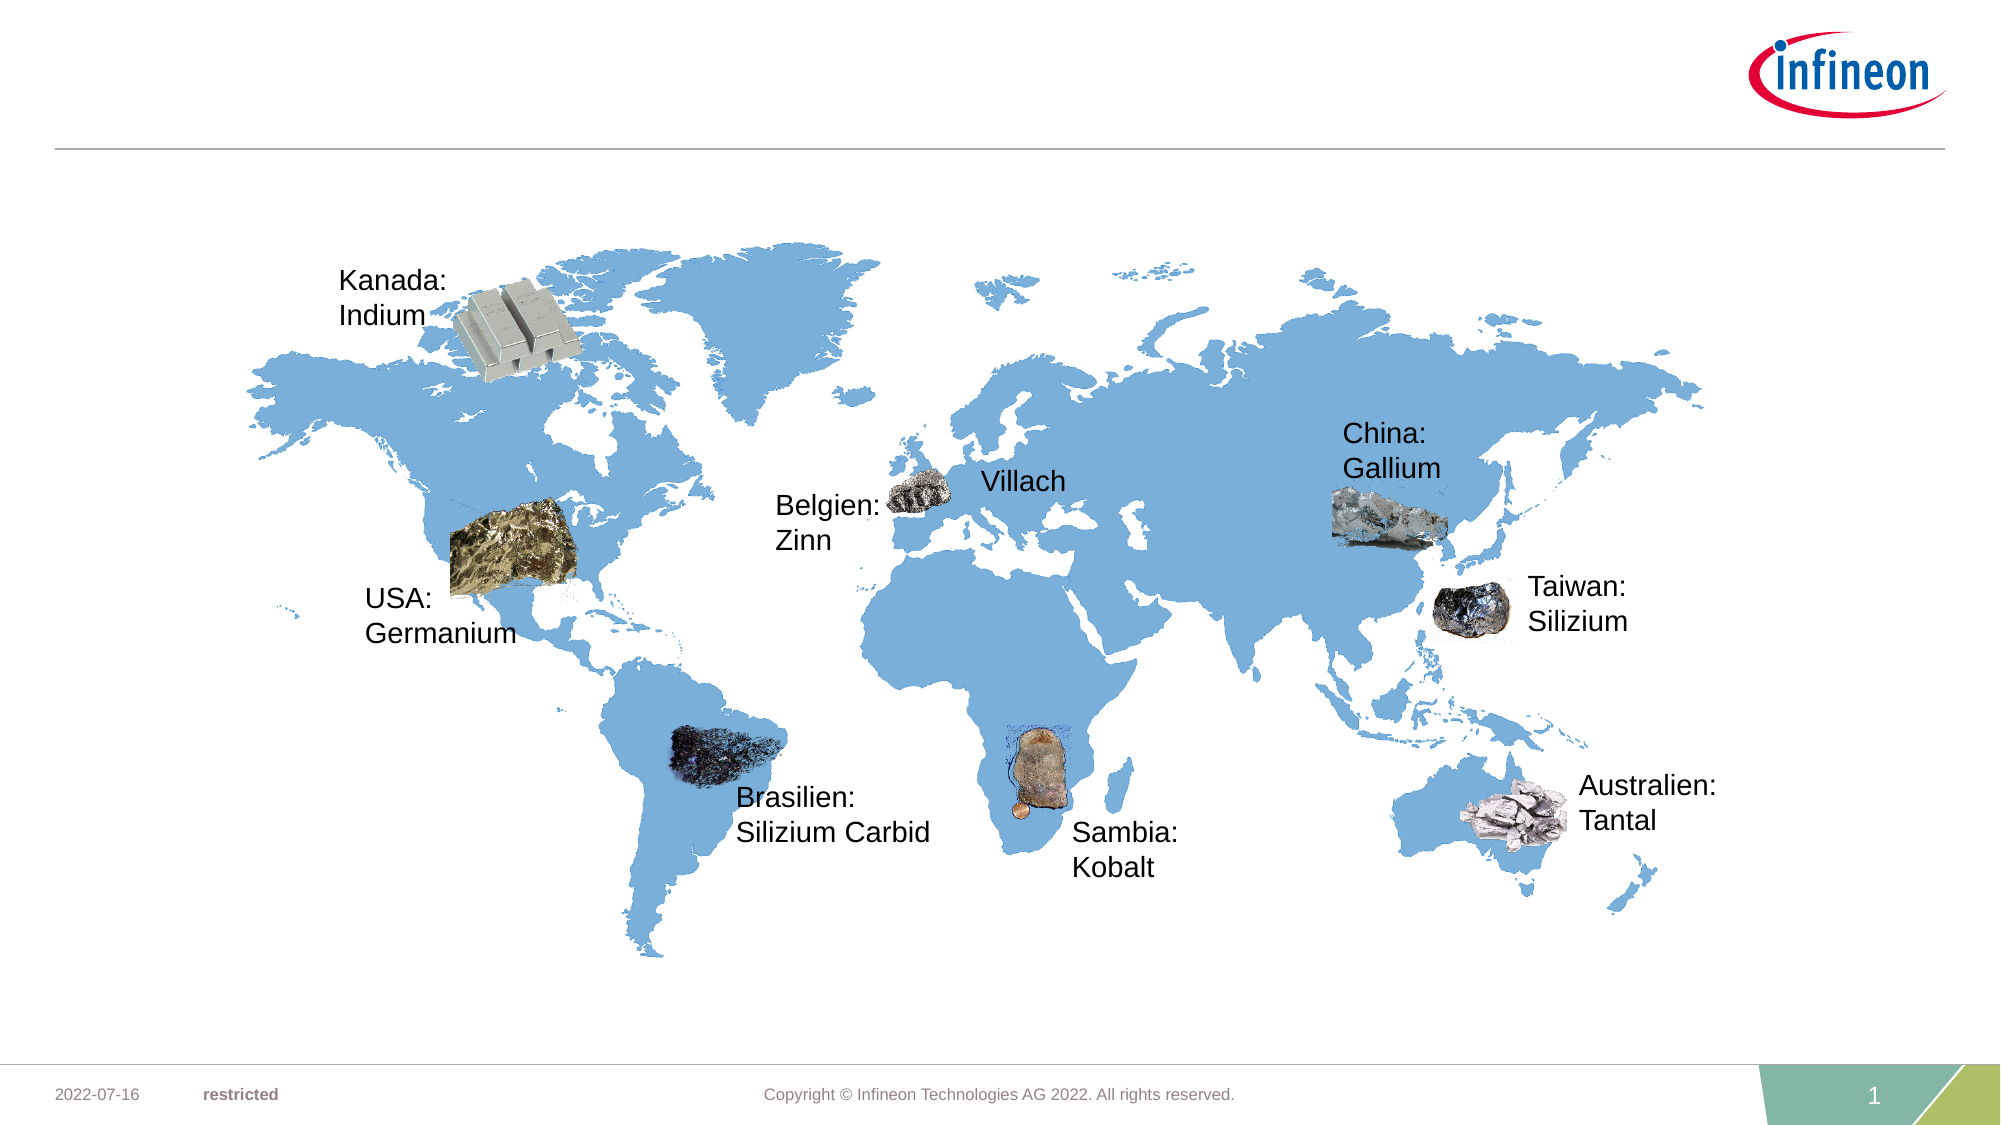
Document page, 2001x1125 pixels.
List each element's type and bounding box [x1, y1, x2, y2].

list [157, 160, 1843, 1060]
picture [449, 495, 580, 603]
picture [1423, 577, 1518, 643]
picture [432, 266, 600, 392]
picture [657, 703, 788, 802]
picture [1331, 475, 1448, 563]
picture [1006, 722, 1073, 820]
picture [867, 455, 965, 521]
picture [1460, 774, 1568, 856]
